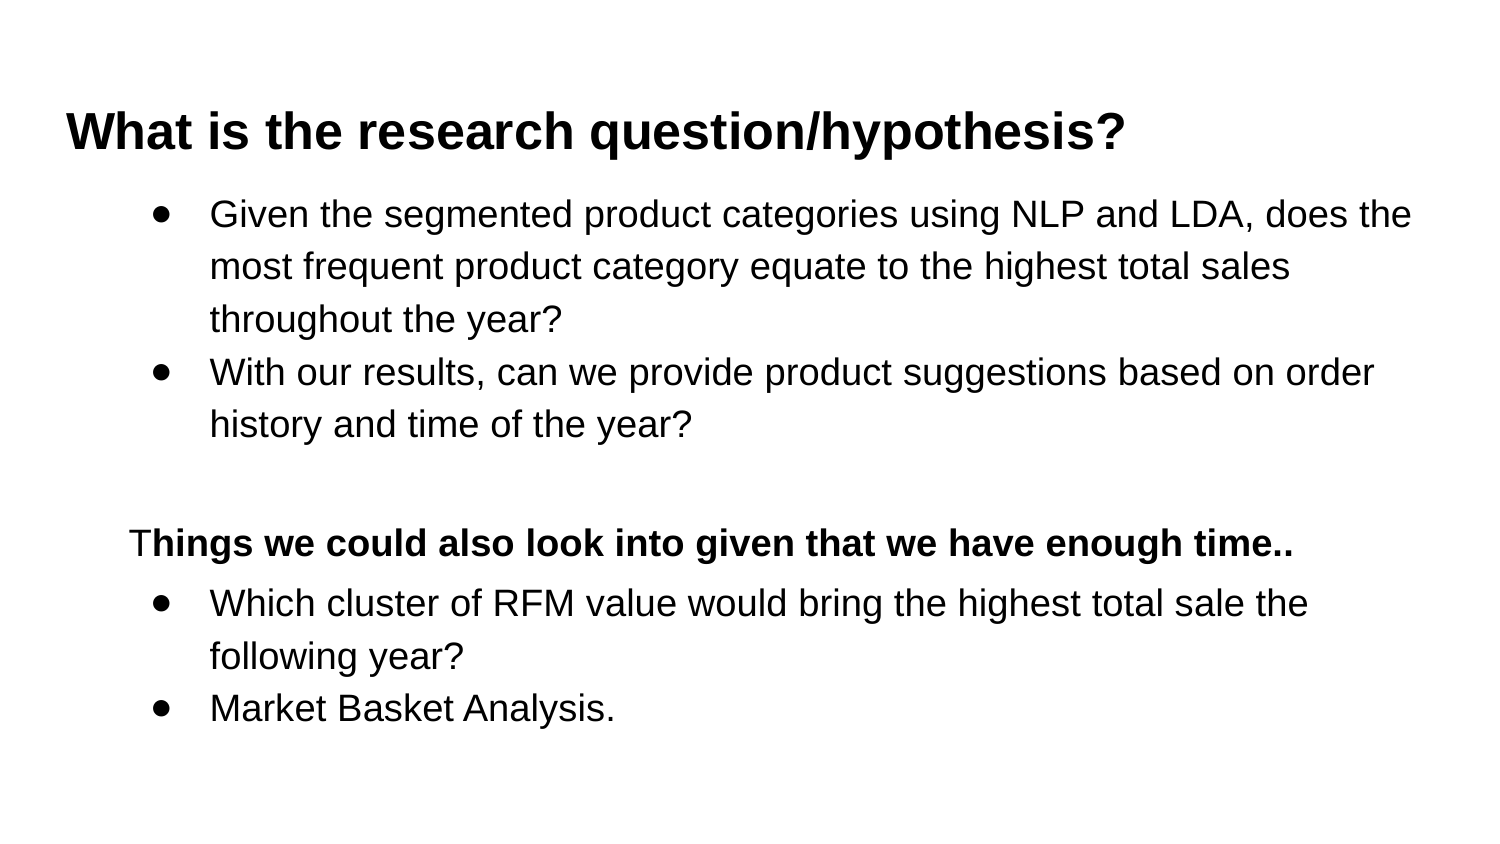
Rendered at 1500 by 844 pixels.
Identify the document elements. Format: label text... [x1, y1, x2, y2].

list Given the segmented product categories using NLP and LDA, does the most frequent product category equate to the highest total sales throughout the year? With our results, can we provide product suggestions based on order history and time of the year? Things we could also look into given that we have enough time.. Which cluster of RFM value would bring the highest total sale the following year? Market Basket Analysis. [113, 166, 1449, 750]
title What is the research question/hypothesis? [51, 72, 1449, 167]
